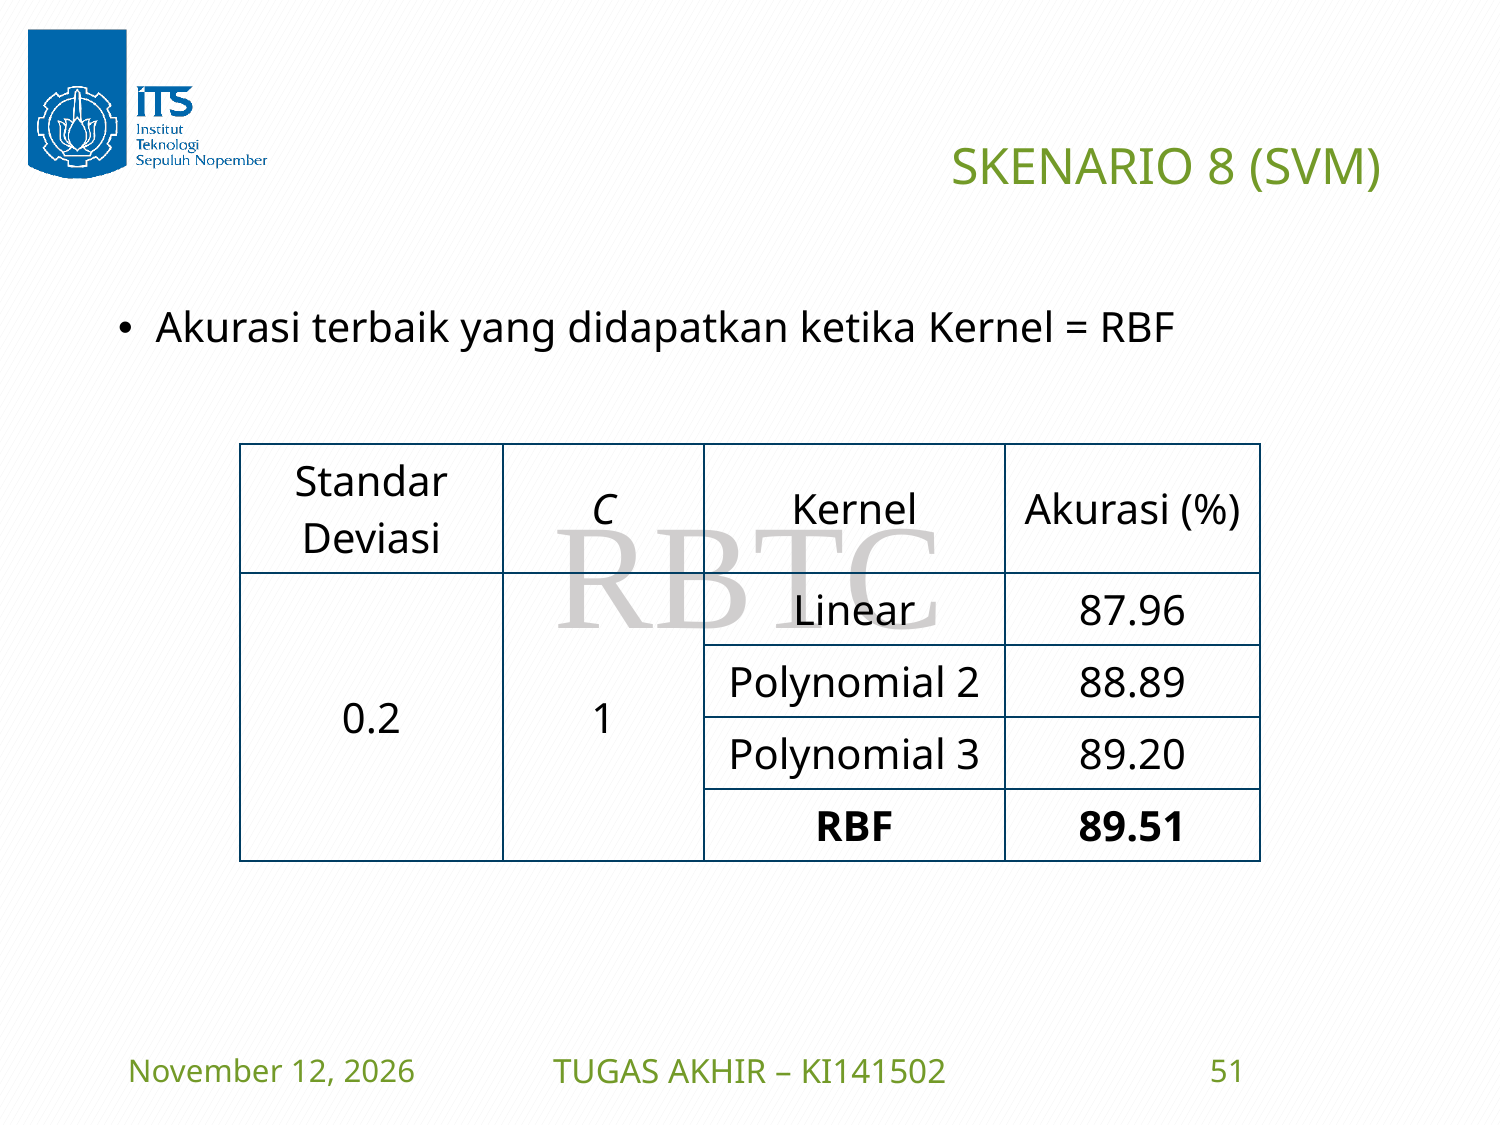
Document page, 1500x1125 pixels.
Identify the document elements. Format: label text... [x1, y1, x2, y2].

footer TUGAS AKHIR – KI141502 [496, 1042, 1004, 1103]
table_cell 87.96 [1006, 574, 1259, 644]
table_header Standar Deviasi [241, 445, 502, 572]
table_cell 89.51 [1006, 790, 1259, 860]
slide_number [103, 1042, 441, 1103]
table_cell 1 [504, 574, 703, 860]
slide_number 51 [1059, 1042, 1397, 1103]
table_cell 0.2 [241, 574, 502, 860]
table_cell Polynomial 3 [705, 718, 1004, 788]
table_cell RBF [705, 790, 1004, 860]
picture [19, 21, 274, 187]
table_cell 88.89 [1006, 646, 1259, 716]
title SKENARIO 8 (SVM) [103, 59, 1397, 278]
table_cell Polynomial 2 [705, 646, 1004, 716]
table_header C [504, 445, 703, 572]
table_header Kernel [705, 445, 1004, 572]
table_header Akurasi (%) [1006, 445, 1259, 572]
table_cell Linear [705, 574, 1004, 644]
list Akurasi terbaik yang didapatkan ketika Kernel = RBF [103, 299, 1397, 1014]
table_cell 89.20 [1006, 718, 1259, 788]
